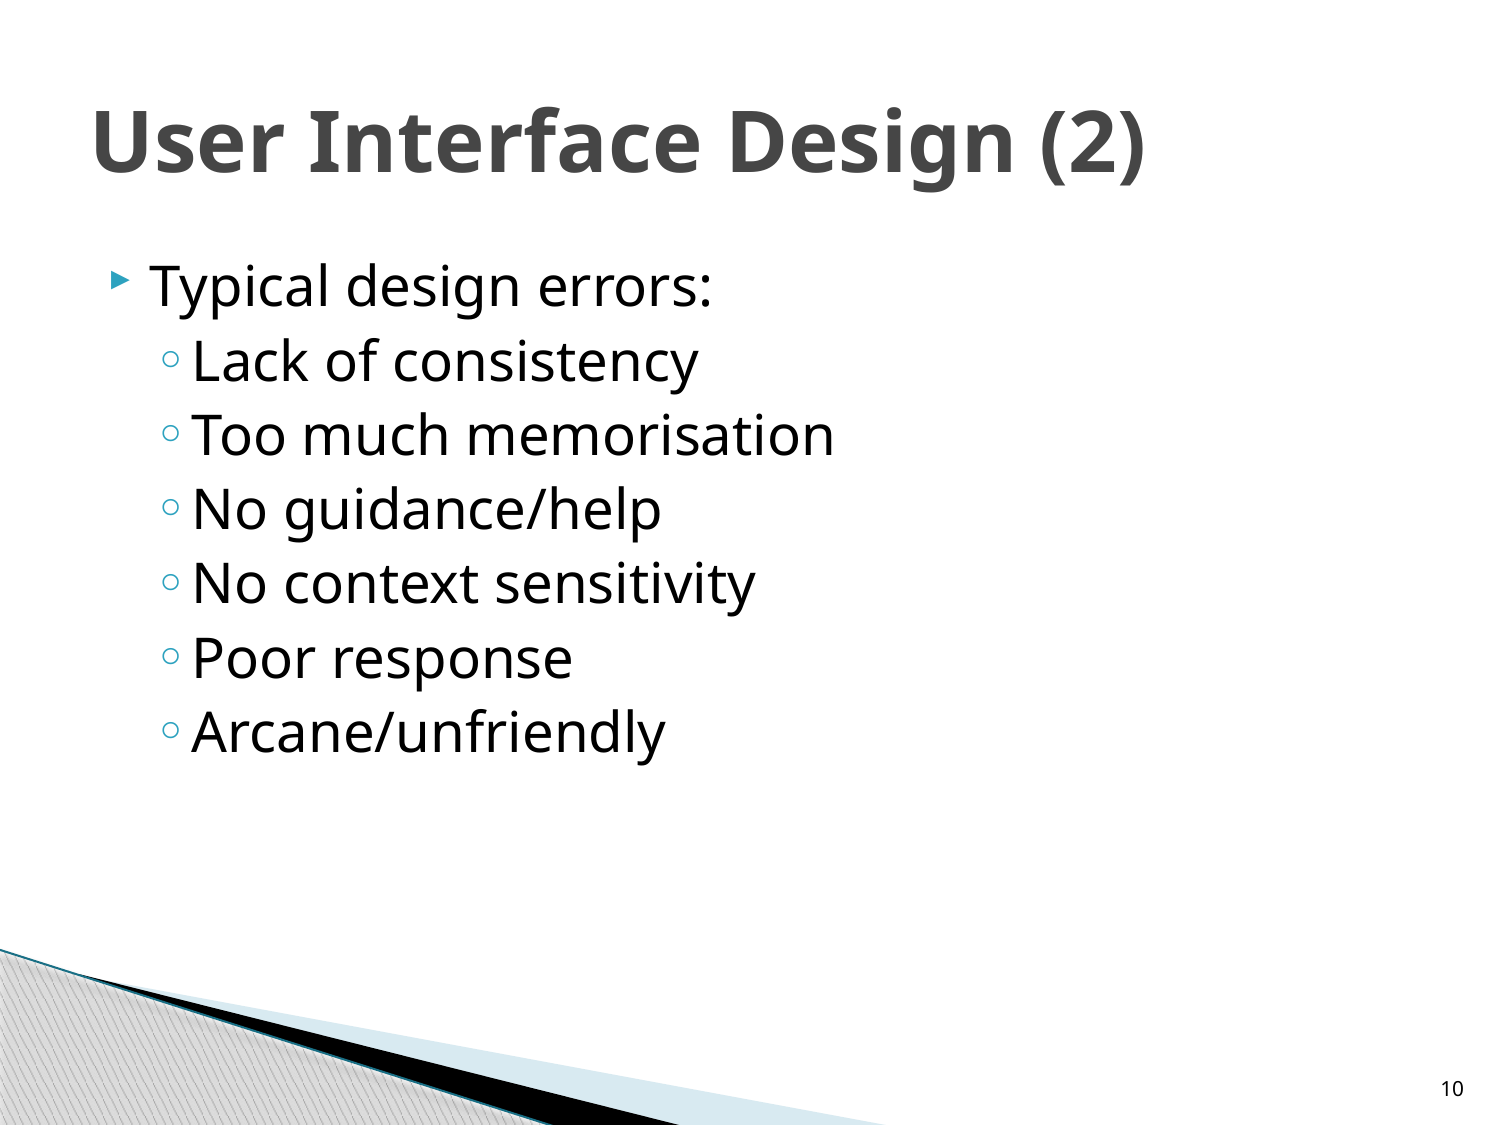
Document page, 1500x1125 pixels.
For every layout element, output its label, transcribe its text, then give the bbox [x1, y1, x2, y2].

slide_number 10 [1418, 1051, 1479, 1112]
title User Interface Design (2) [75, 45, 1425, 233]
list Typical design errors: Lack of consistency Too much memorisation No guidance/help No context sensitivity Poor response Arcane/unfriendly [74, 242, 1426, 986]
